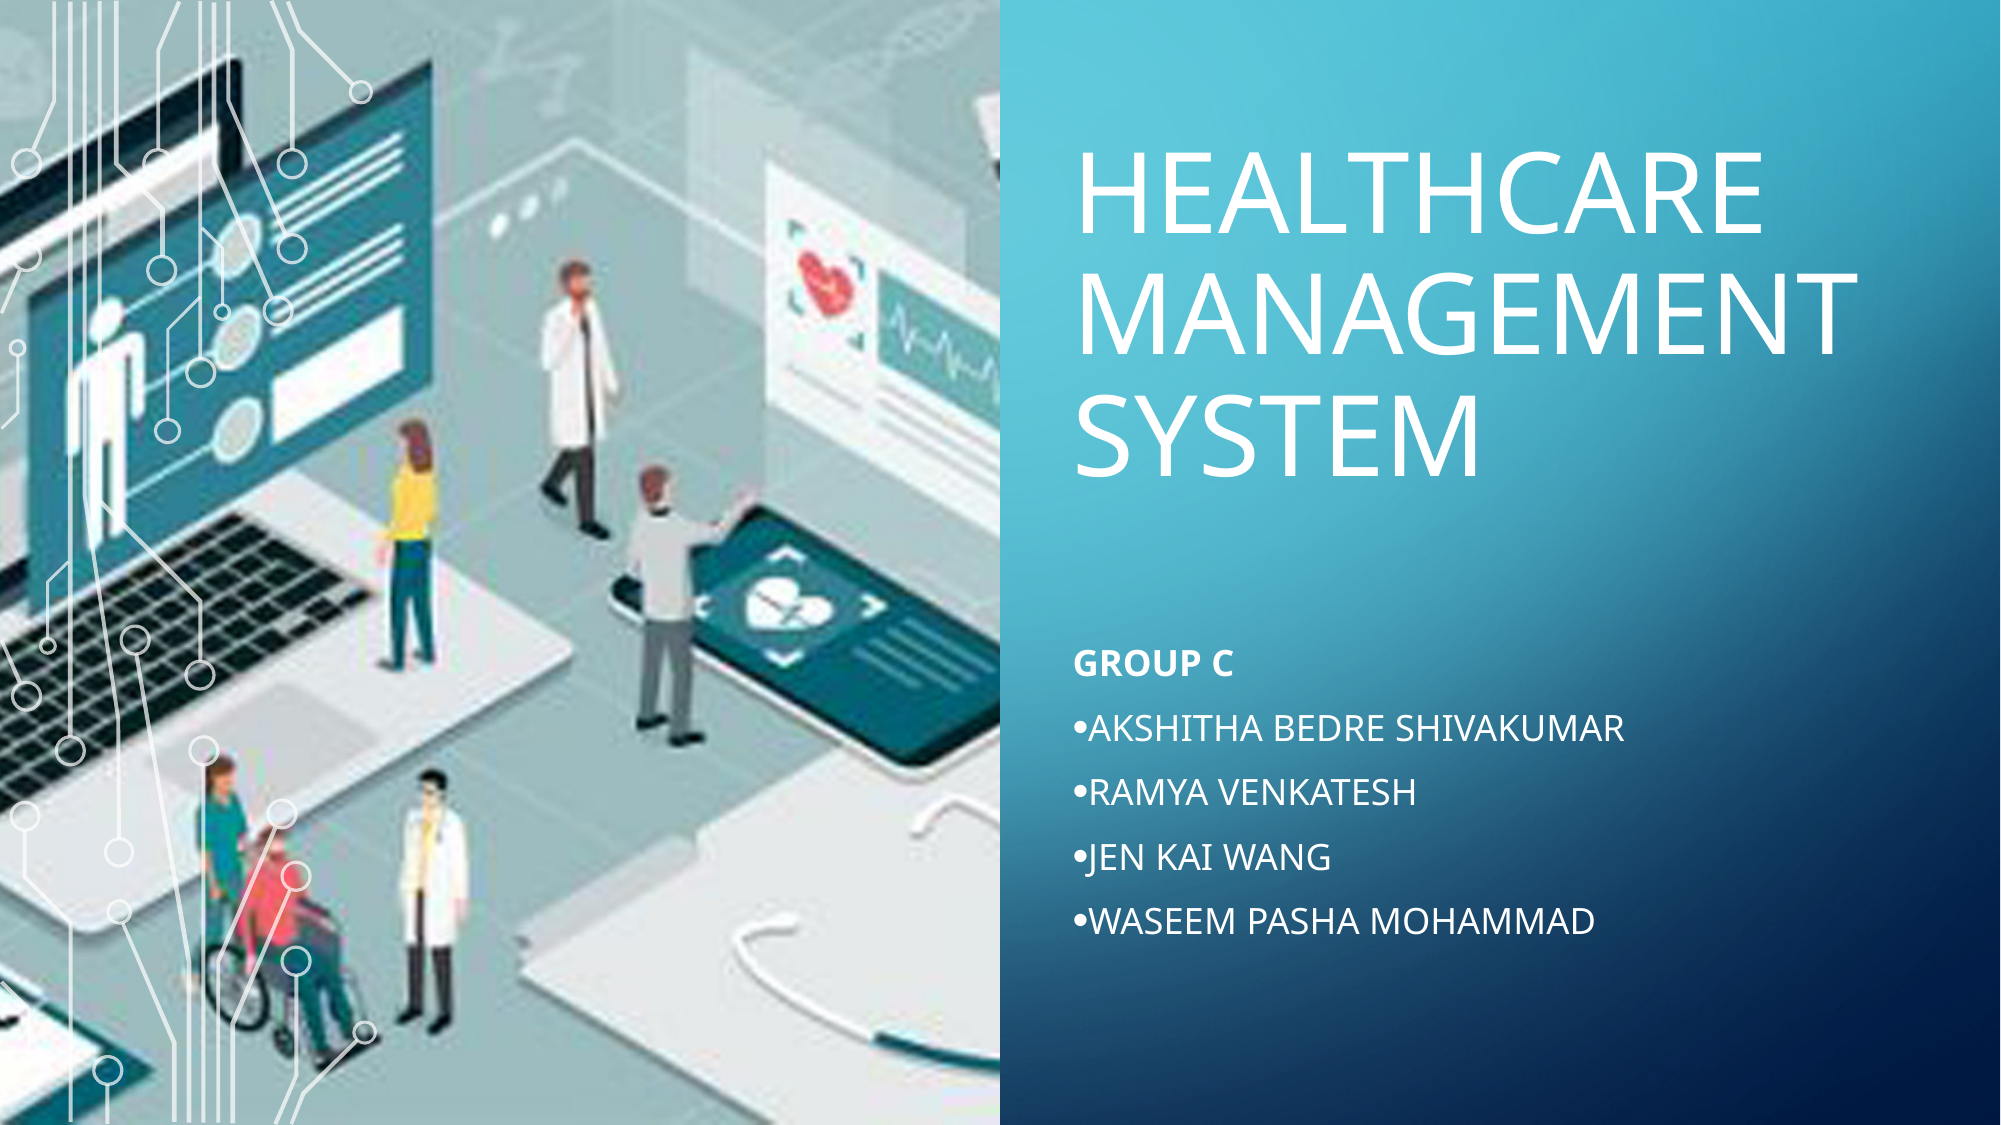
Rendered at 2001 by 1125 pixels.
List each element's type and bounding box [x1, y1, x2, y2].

text_box [1001, 0, 2000, 1125]
picture [379, 0, 1001, 1125]
text_box [0, 0, 379, 1125]
